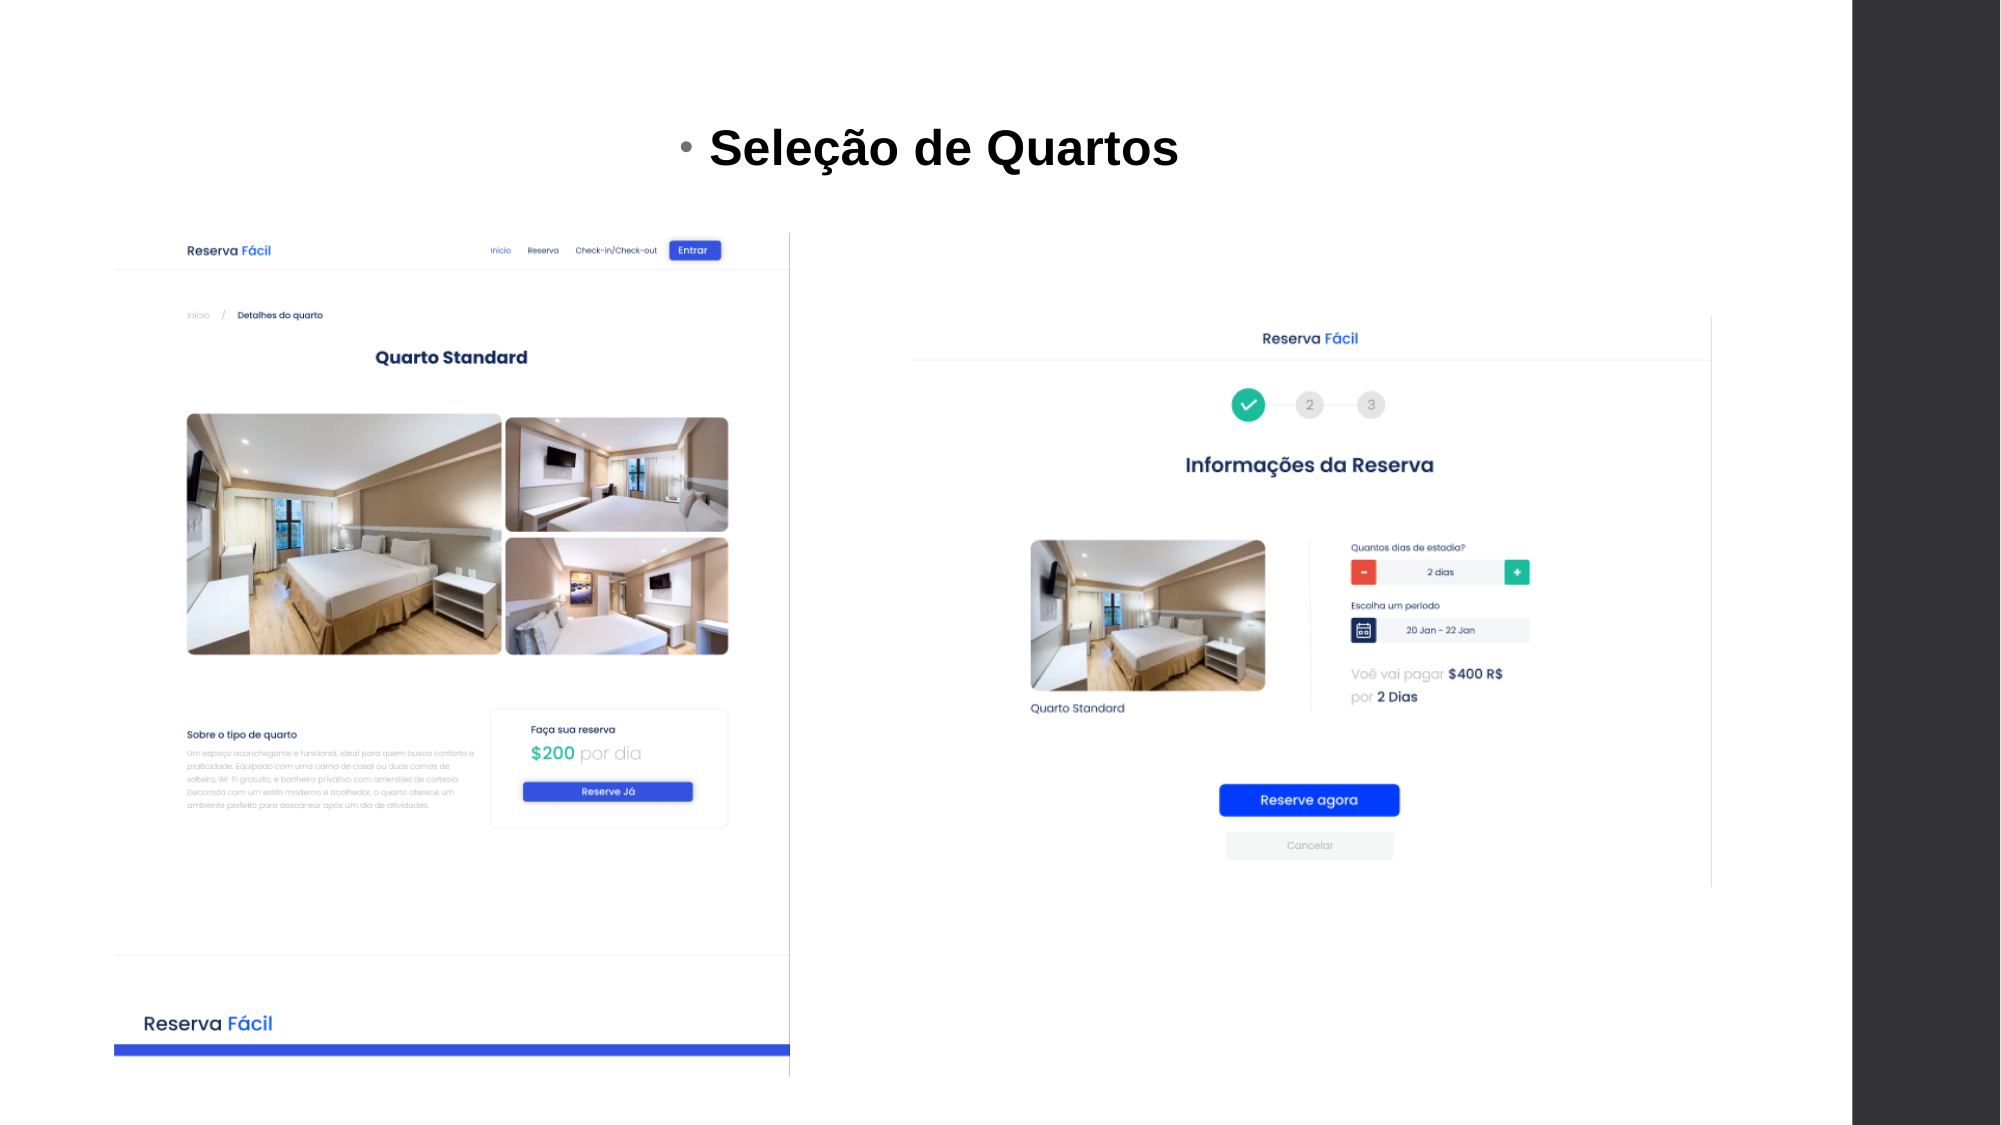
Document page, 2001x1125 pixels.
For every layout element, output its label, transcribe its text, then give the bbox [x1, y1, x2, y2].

picture [909, 317, 1712, 887]
list Seleção de Quartos [31, 19, 1828, 1110]
picture [113, 233, 790, 1077]
